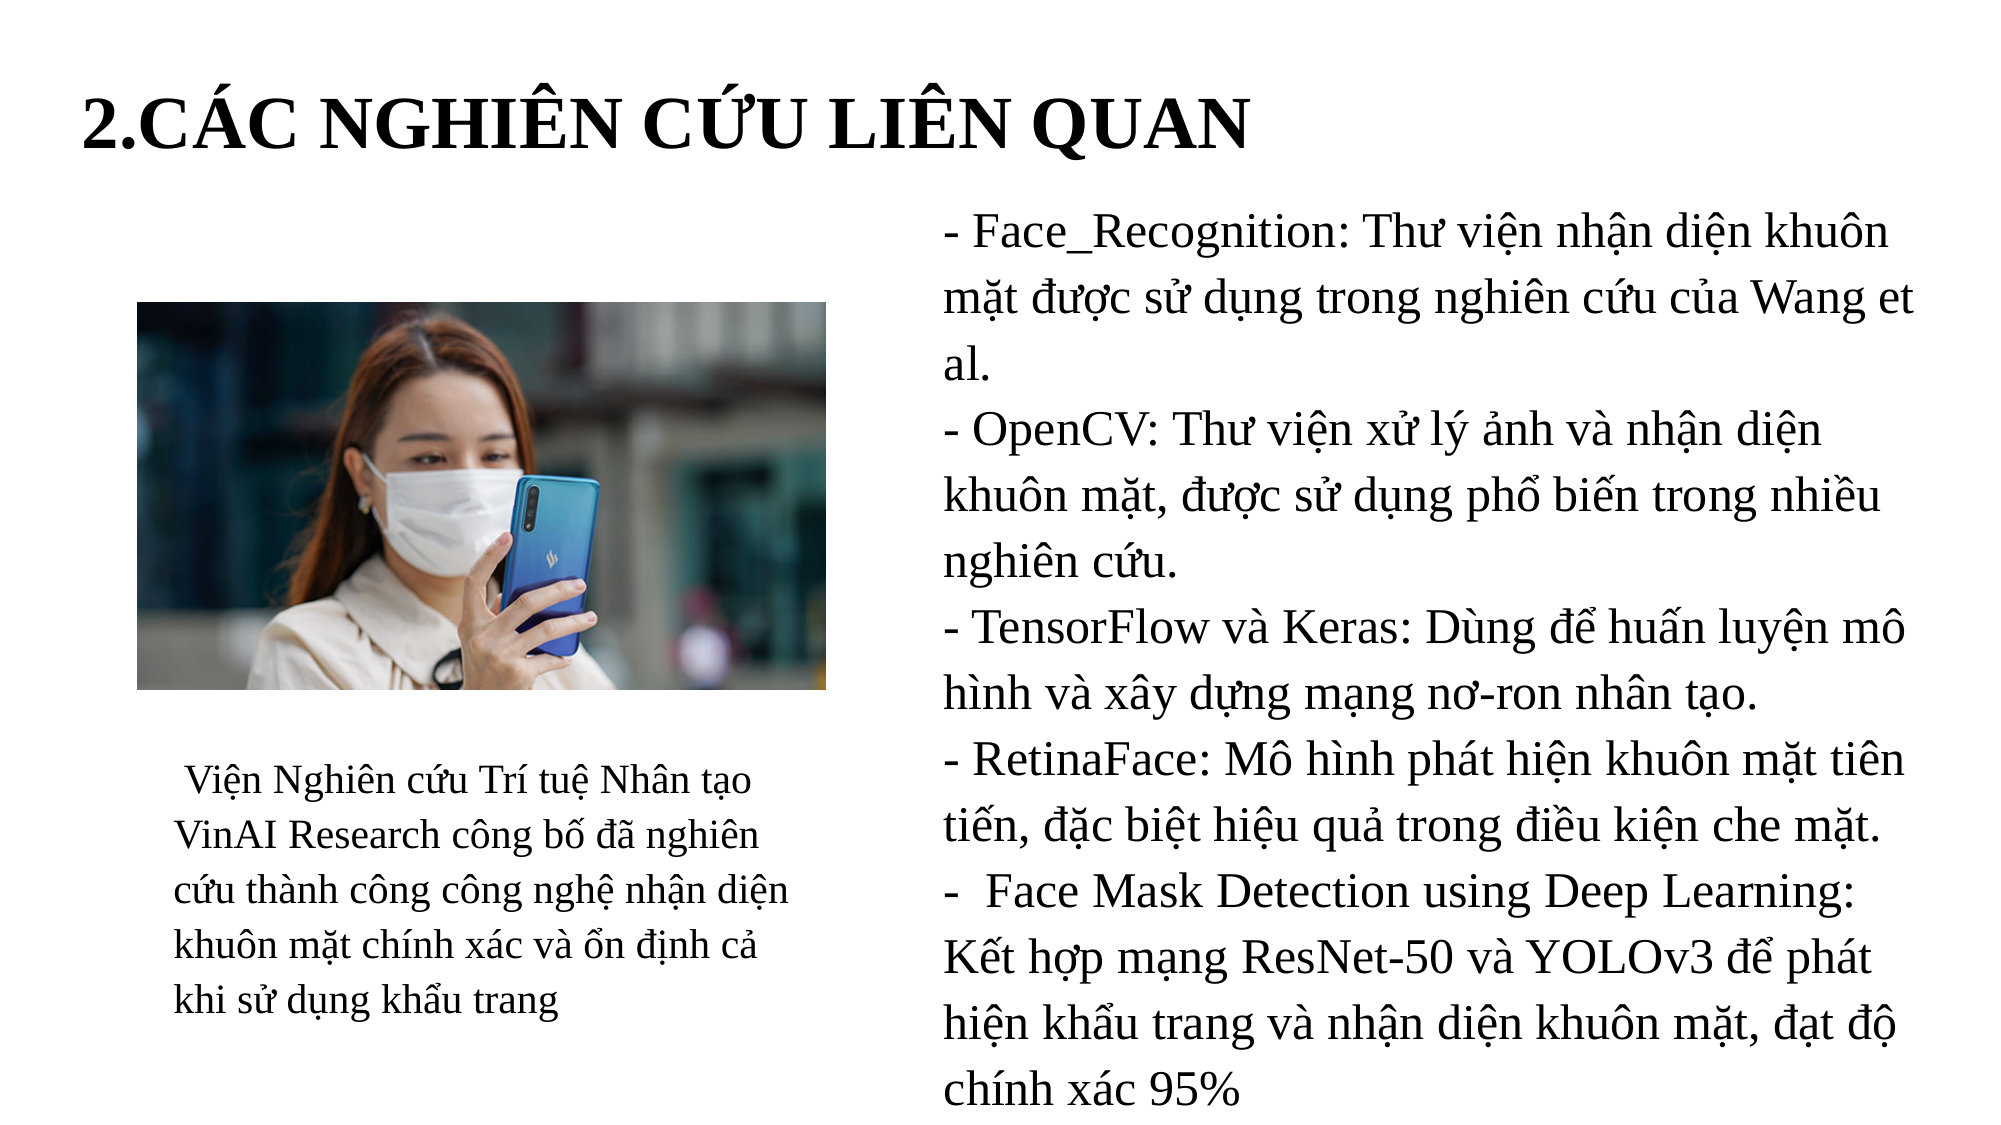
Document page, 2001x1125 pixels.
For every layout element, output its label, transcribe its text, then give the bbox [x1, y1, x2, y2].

text_box - Face_Recognition: Thư viện nhận diện khuôn mặt được sử dụng trong nghiên cứu của Wang et al. - OpenCV: Thư viện xử lý ảnh và nhận diện khuôn mặt, được sử dụng phổ biến trong nhiều nghiên cứu. - TensorFlow và Keras: Dùng để huấn luyện mô hình và xây dựng mạng nơ-ron nhân tạo. - RetinaFace: Mô hình phát hiện khuôn mặt tiên tiến, đặc biệt hiệu quả trong điều kiện che mặt. - Face Mask Detection using Deep Learning: Kết hợp mạng ResNet-50 và YOLOv3 để phát hiện khẩu trang và nhận diện khuôn mặt, đạt độ chính xác 95% [928, 184, 1965, 1007]
text_box 2.CÁC NGHIÊN CỨU LIÊN QUAN [66, 66, 1369, 172]
text_box Viện Nghiên cứu Trí tuệ Nhân tạo VinAI Research công bố đã nghiên cứu thành công công nghệ nhận diện khuôn mặt chính xác và ổn định cả khi sử dụng khẩu trang [158, 739, 826, 1030]
picture [137, 302, 826, 690]
